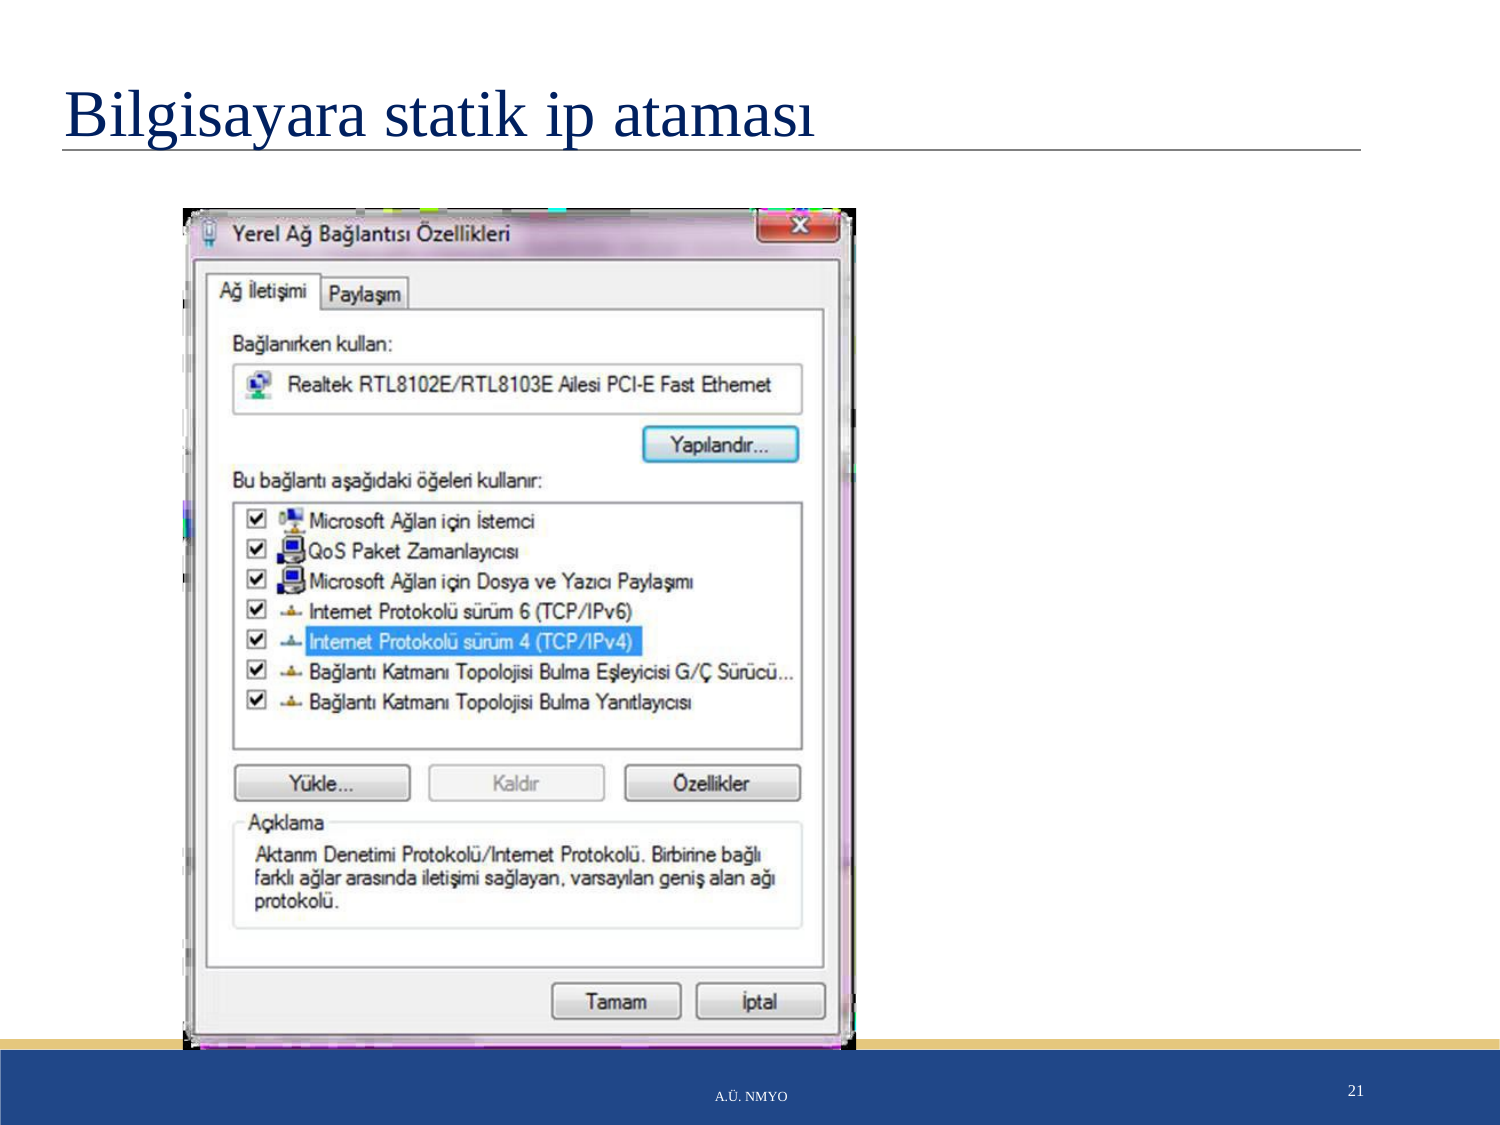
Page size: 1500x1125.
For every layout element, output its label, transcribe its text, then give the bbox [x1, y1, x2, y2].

title Bilgisayara statik ip ataması [62, 0, 1438, 150]
text_box [182, 208, 857, 1050]
slide_number 21 [1218, 1059, 1380, 1120]
footer A.Ü. NMYO [453, 763, 1047, 1125]
